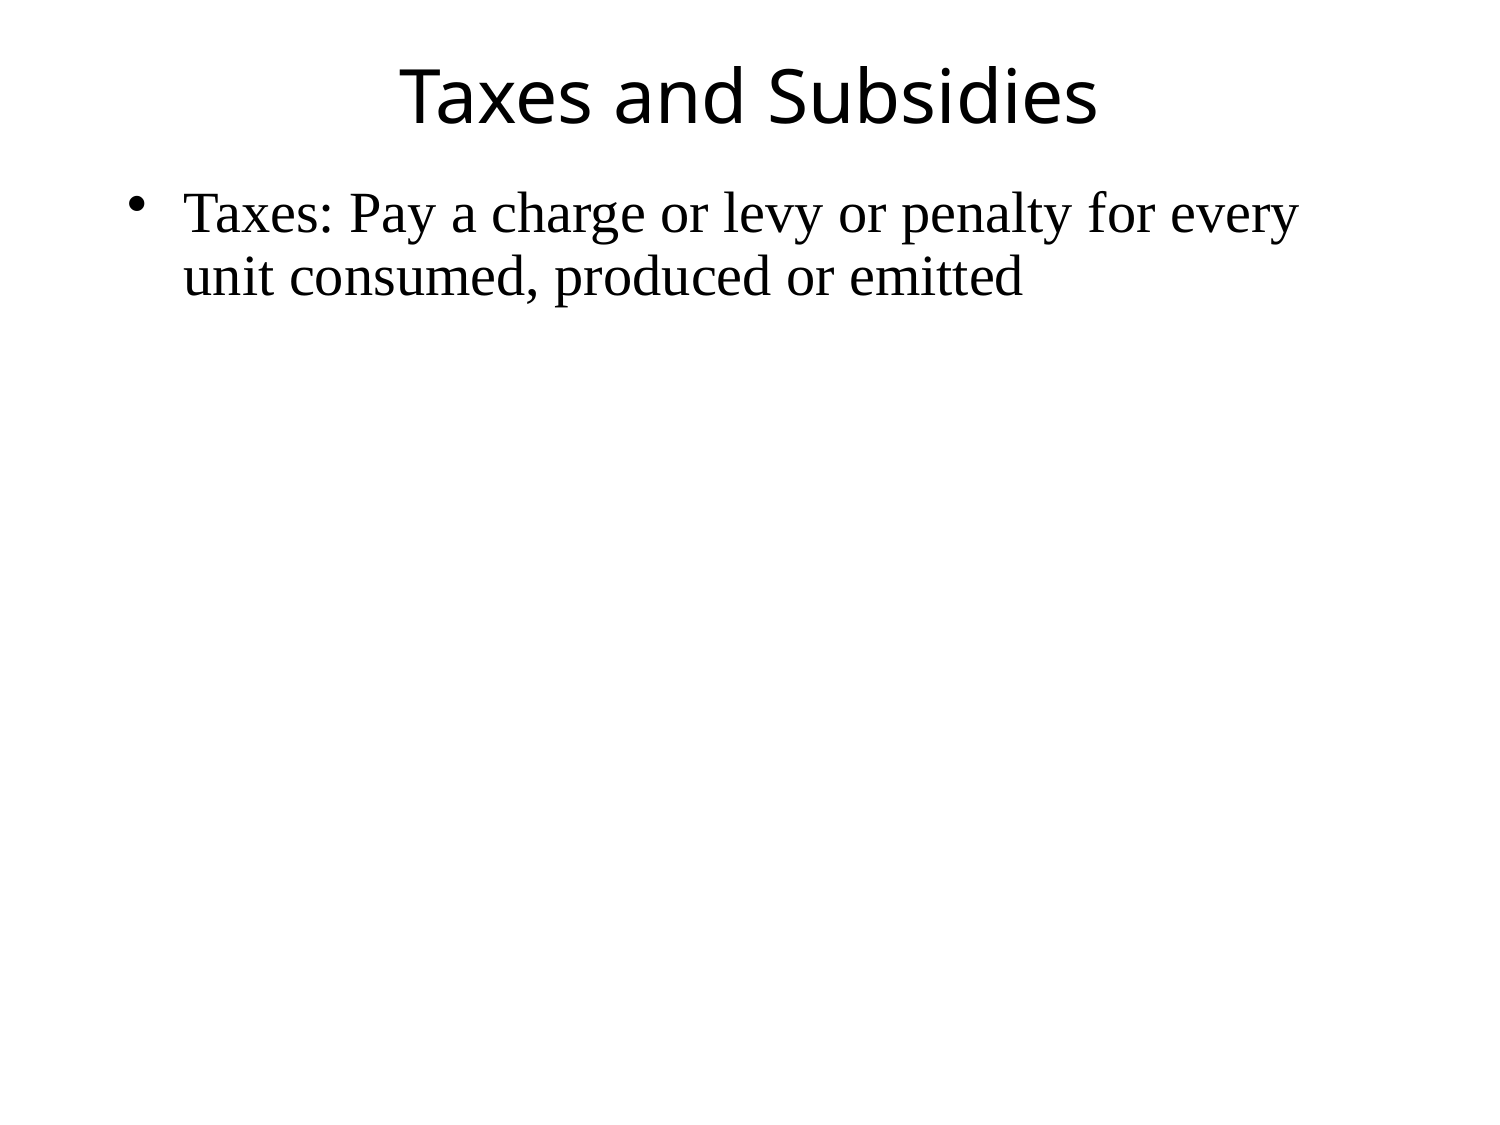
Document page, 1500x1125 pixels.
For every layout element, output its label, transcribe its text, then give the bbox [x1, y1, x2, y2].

title Taxes and Subsidies [112, 0, 1388, 174]
list Taxes: Pay a charge or levy or penalty for every unit consumed, produced or emitted [112, 174, 1388, 926]
